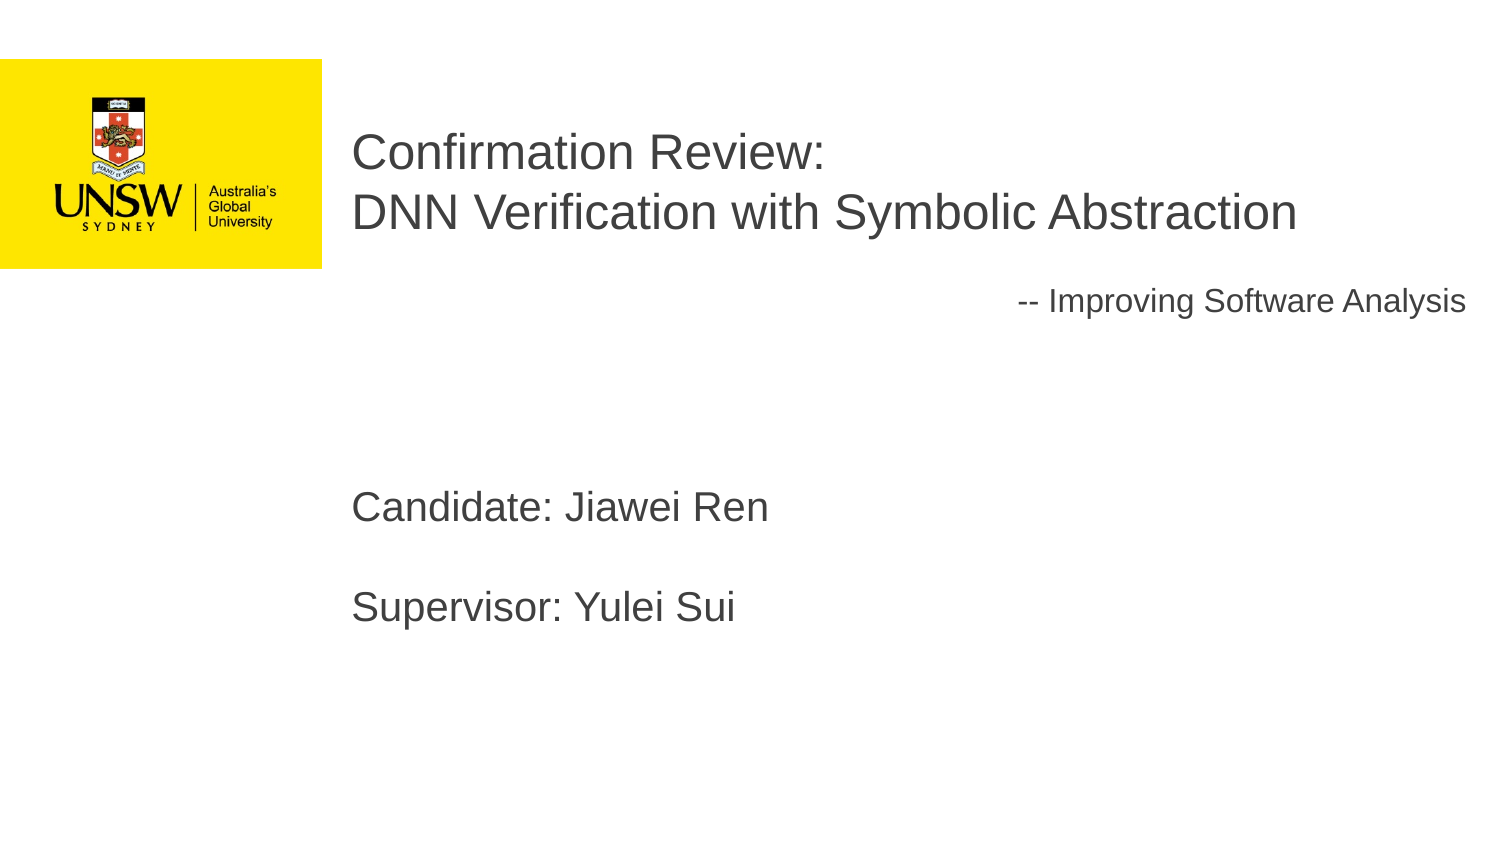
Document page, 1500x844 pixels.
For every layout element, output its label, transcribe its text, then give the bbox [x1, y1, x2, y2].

text_box Confirmation Review: DNN Verification with Symbolic Abstraction -- Improving Software Analysis Candidate: Jiawei Ren Supervisor: Yulei Sui [336, 32, 1483, 637]
picture [0, 59, 322, 269]
